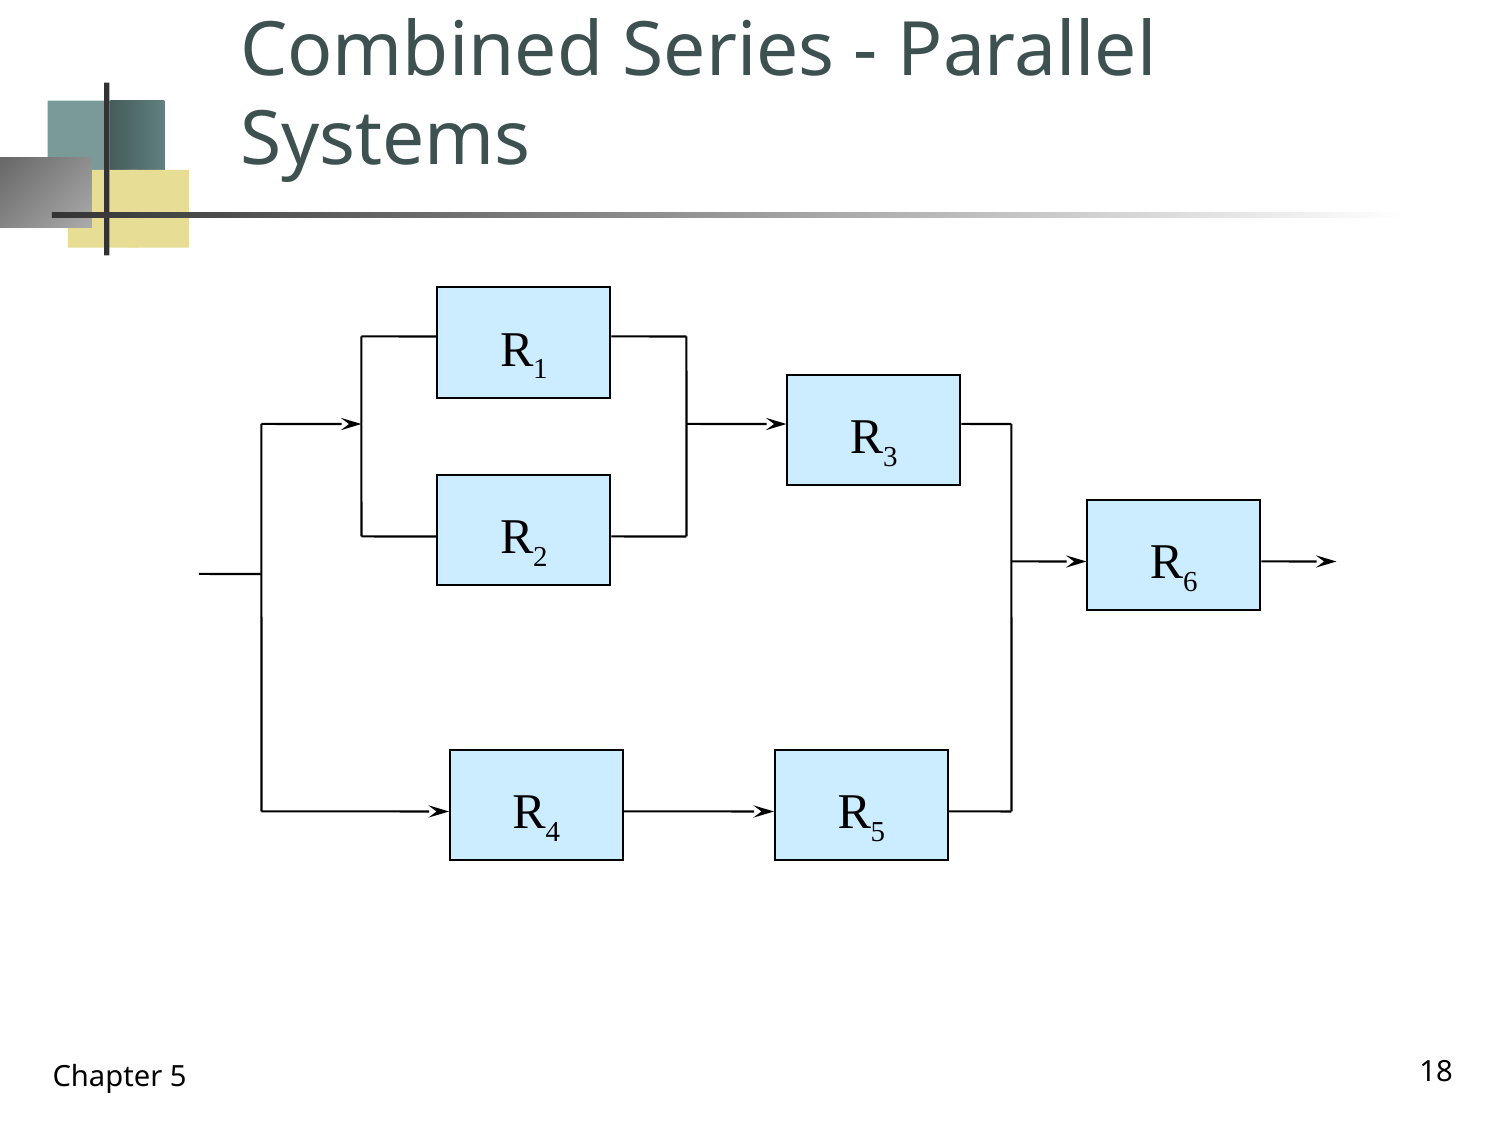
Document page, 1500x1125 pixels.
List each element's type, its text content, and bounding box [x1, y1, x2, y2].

text_box [1315, 555, 1337, 568]
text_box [437, 474, 611, 586]
text_box [340, 417, 362, 431]
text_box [449, 749, 624, 861]
slide_number Chapter 5 [37, 1024, 351, 1101]
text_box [774, 749, 949, 861]
text_box [765, 417, 782, 431]
text_box [428, 805, 444, 818]
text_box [437, 287, 611, 399]
text_box [753, 805, 769, 818]
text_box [787, 374, 961, 486]
slide_number 18 [1154, 1023, 1468, 1100]
text_box [1065, 555, 1082, 568]
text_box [1087, 499, 1261, 611]
title Combined Series - Parallel Systems [225, 50, 1450, 188]
